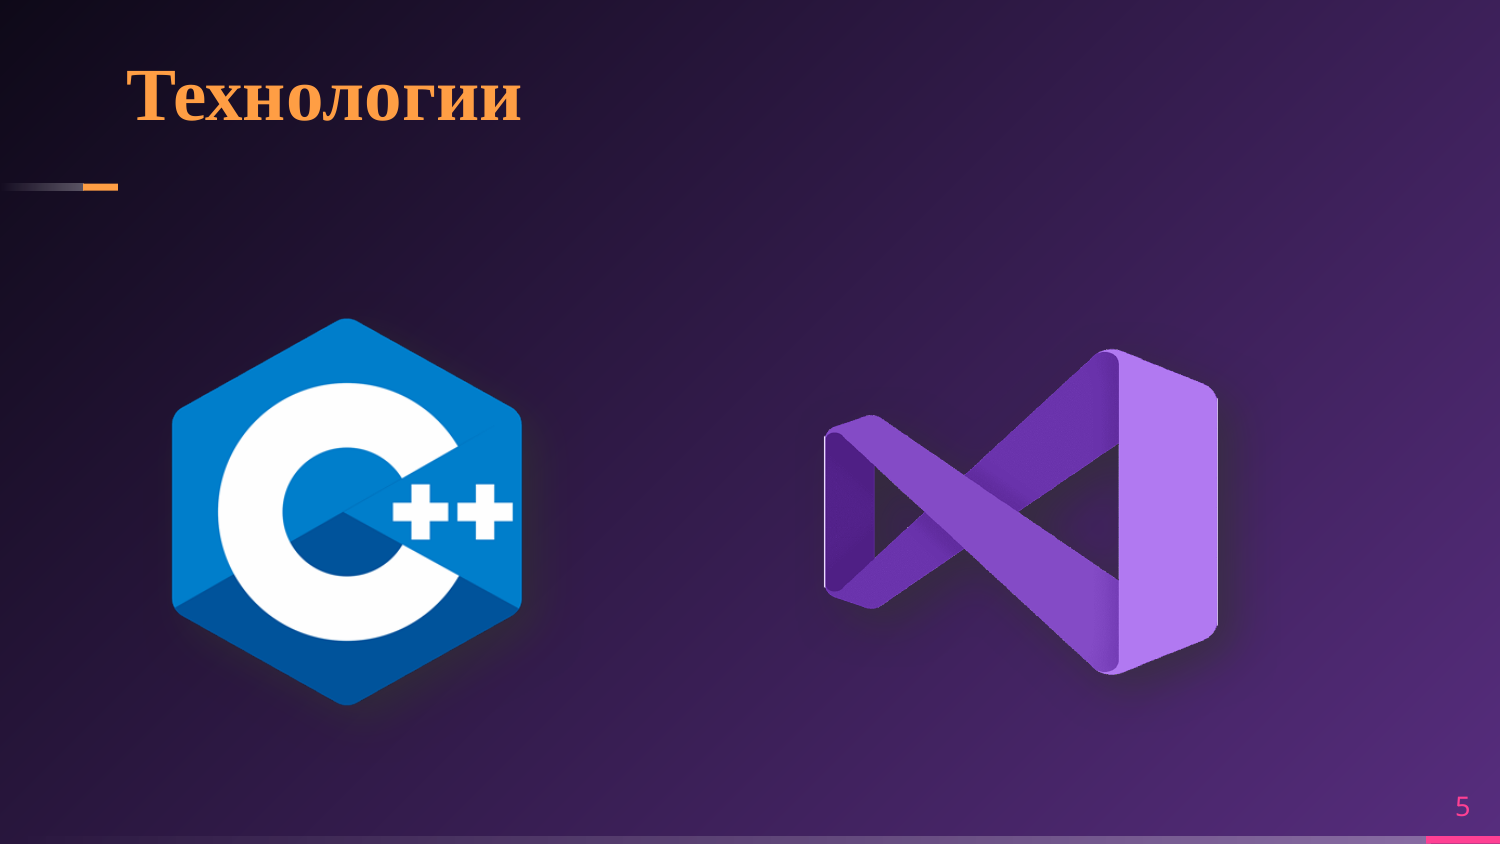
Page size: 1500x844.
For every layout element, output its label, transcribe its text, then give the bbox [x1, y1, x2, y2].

title Технологии [126, 71, 998, 137]
slide_number 5 [1426, 779, 1500, 837]
picture [126, 291, 568, 733]
picture [640, 333, 1400, 691]
